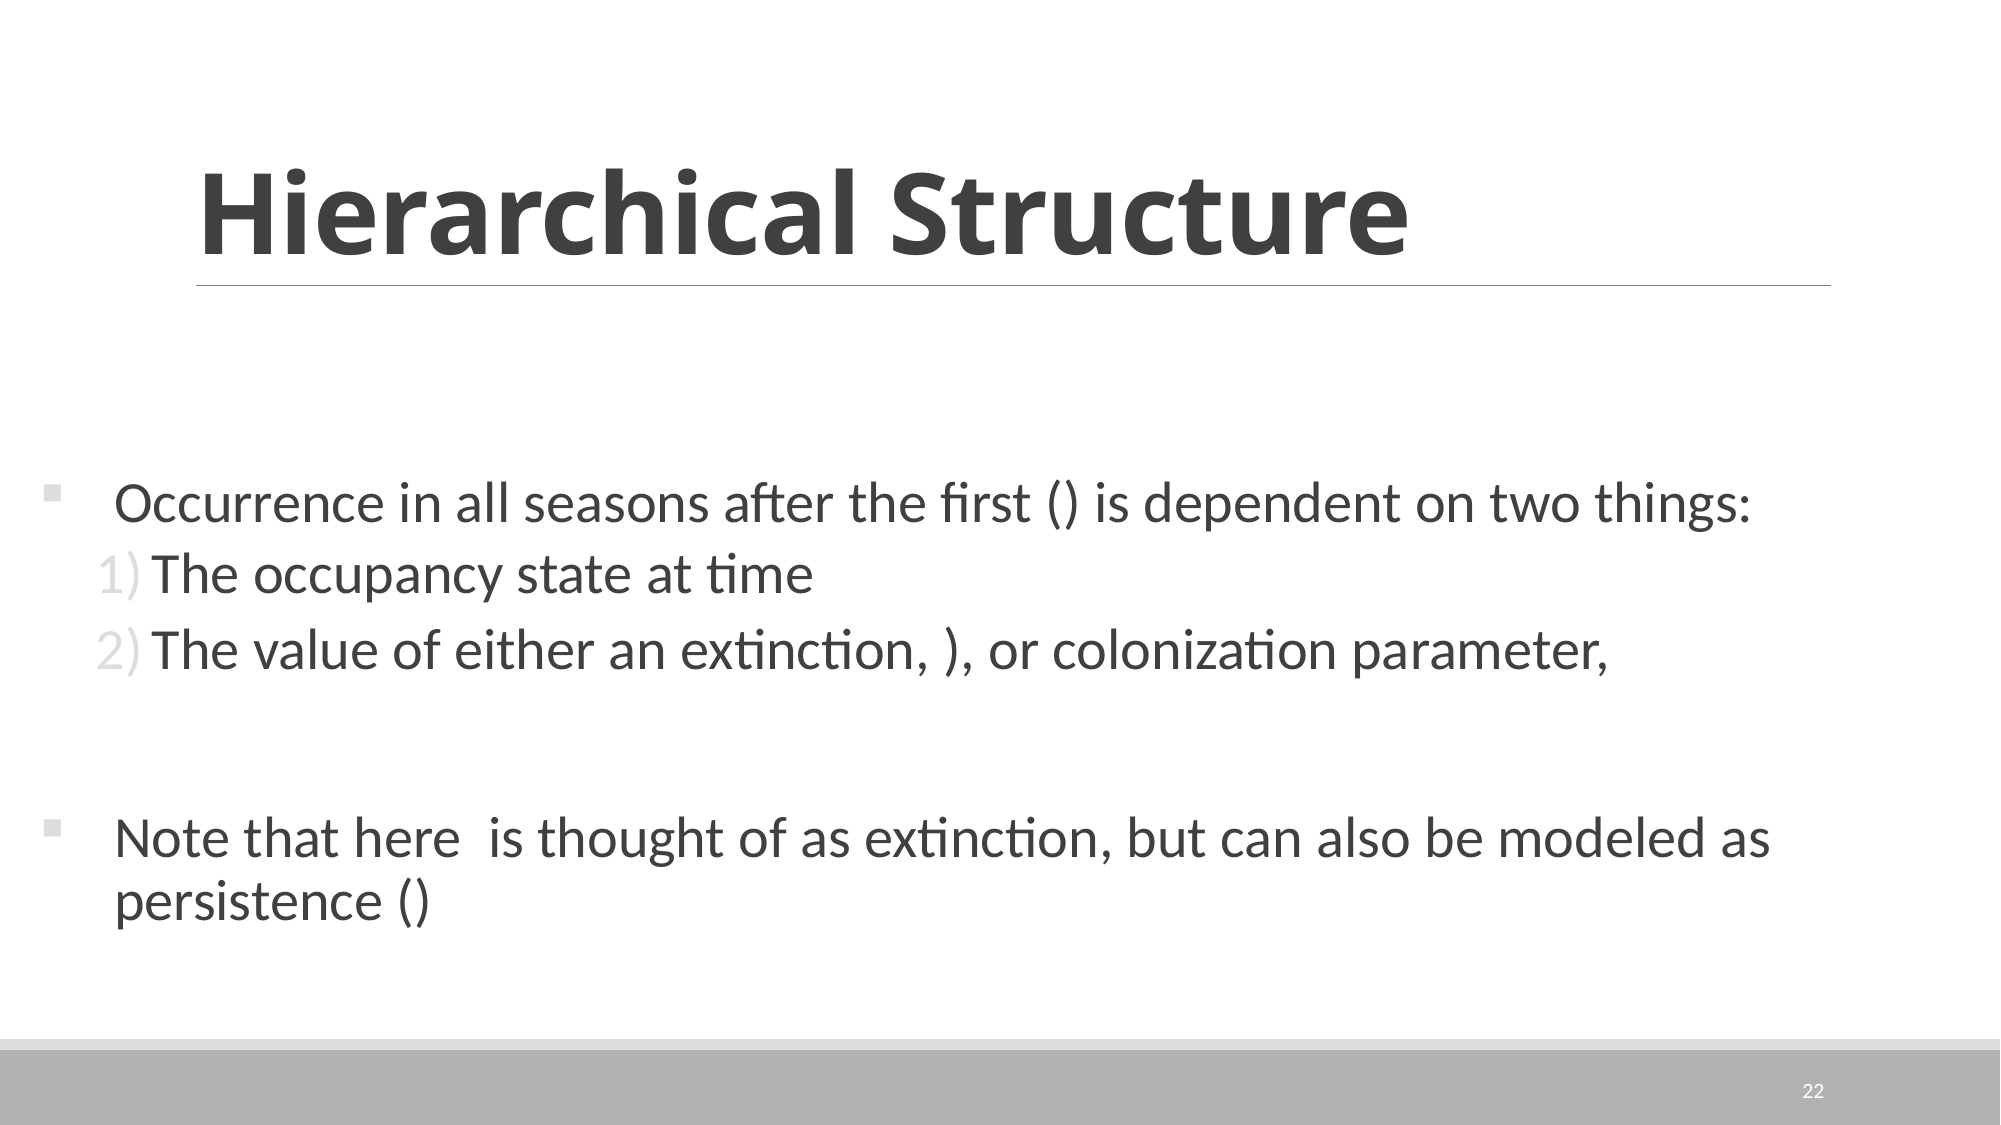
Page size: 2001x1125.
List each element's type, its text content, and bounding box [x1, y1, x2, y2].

slide_number 22 [1624, 1059, 1840, 1120]
title Hierarchical Structure [180, 47, 1830, 285]
